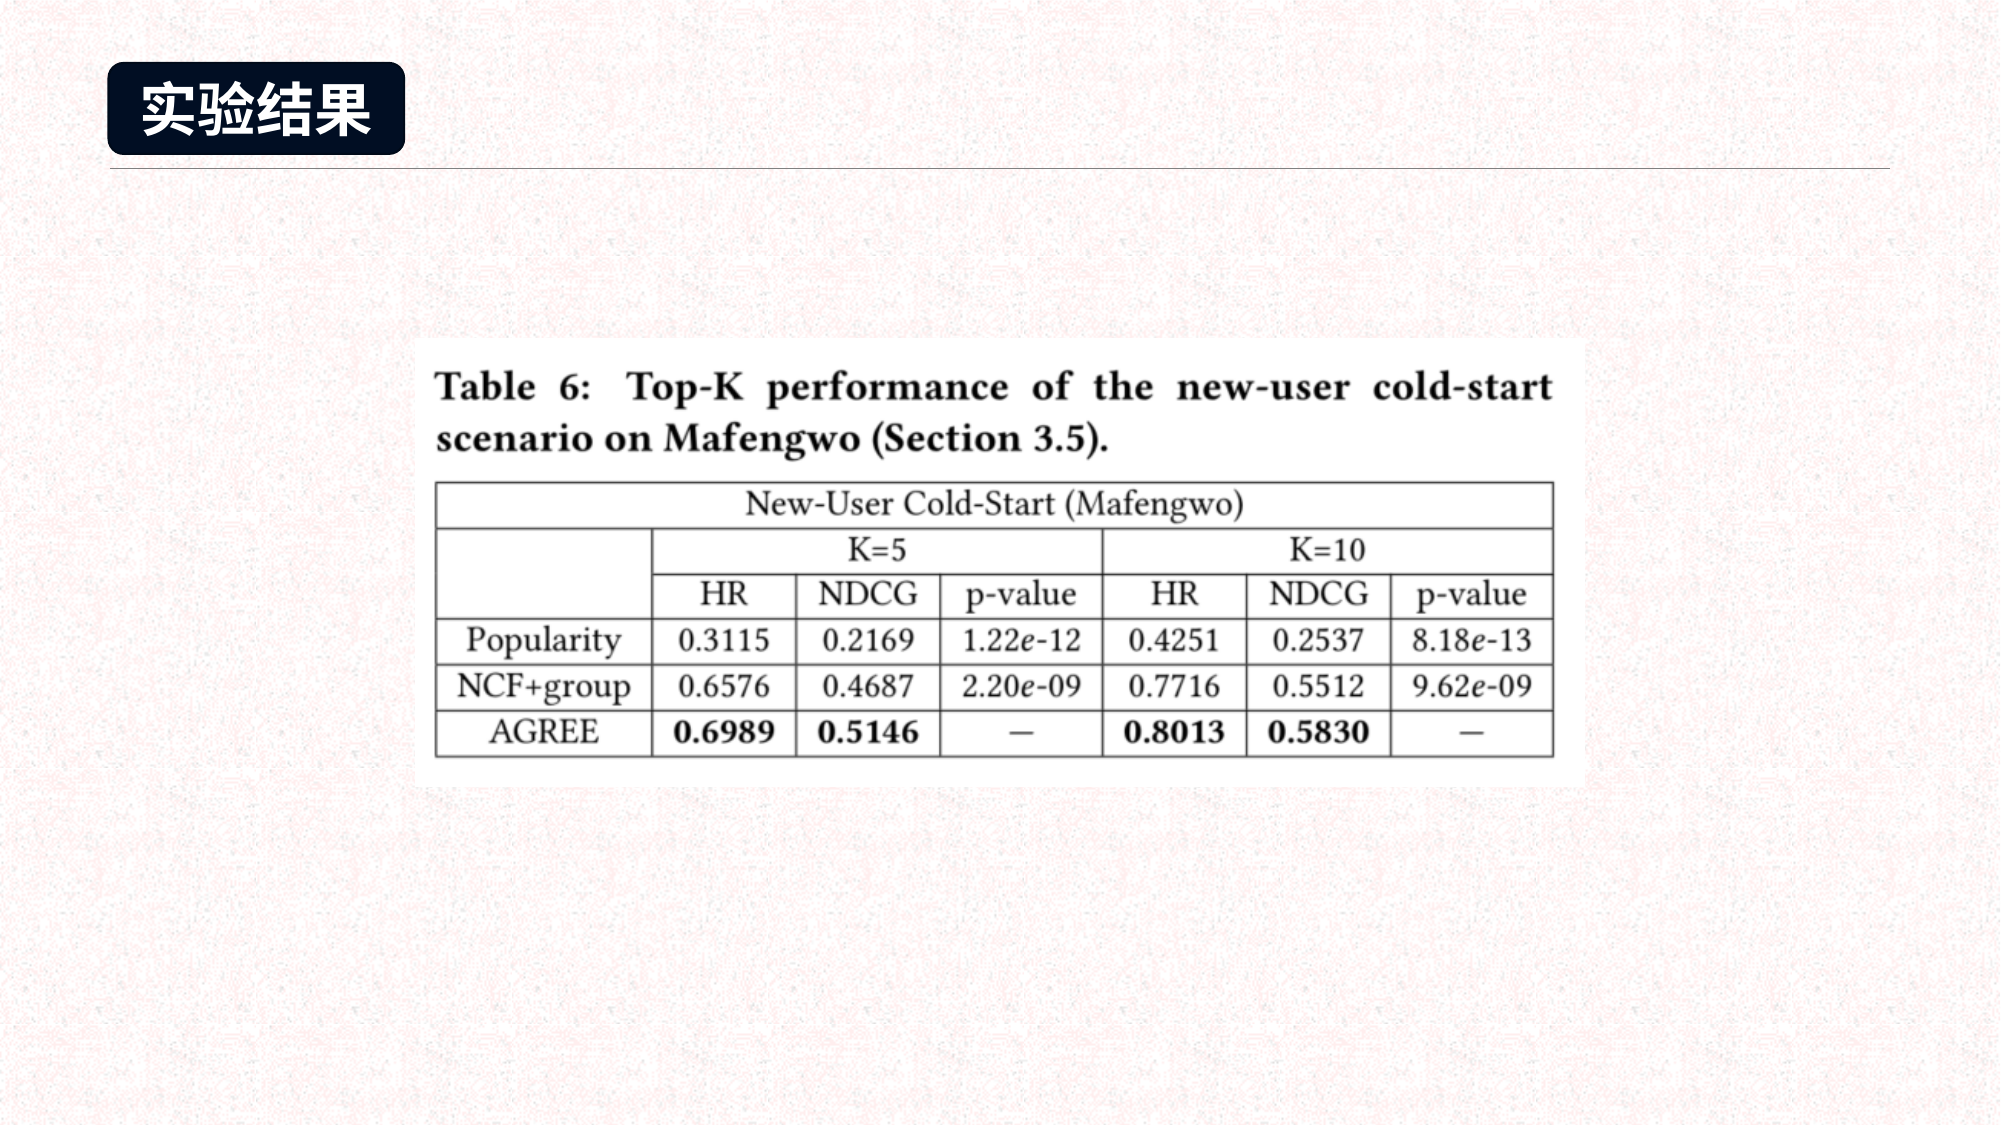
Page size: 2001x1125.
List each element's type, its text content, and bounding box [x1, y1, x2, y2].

picture [0, 0, 2001, 1125]
text_box 实验结果 [107, 61, 406, 155]
